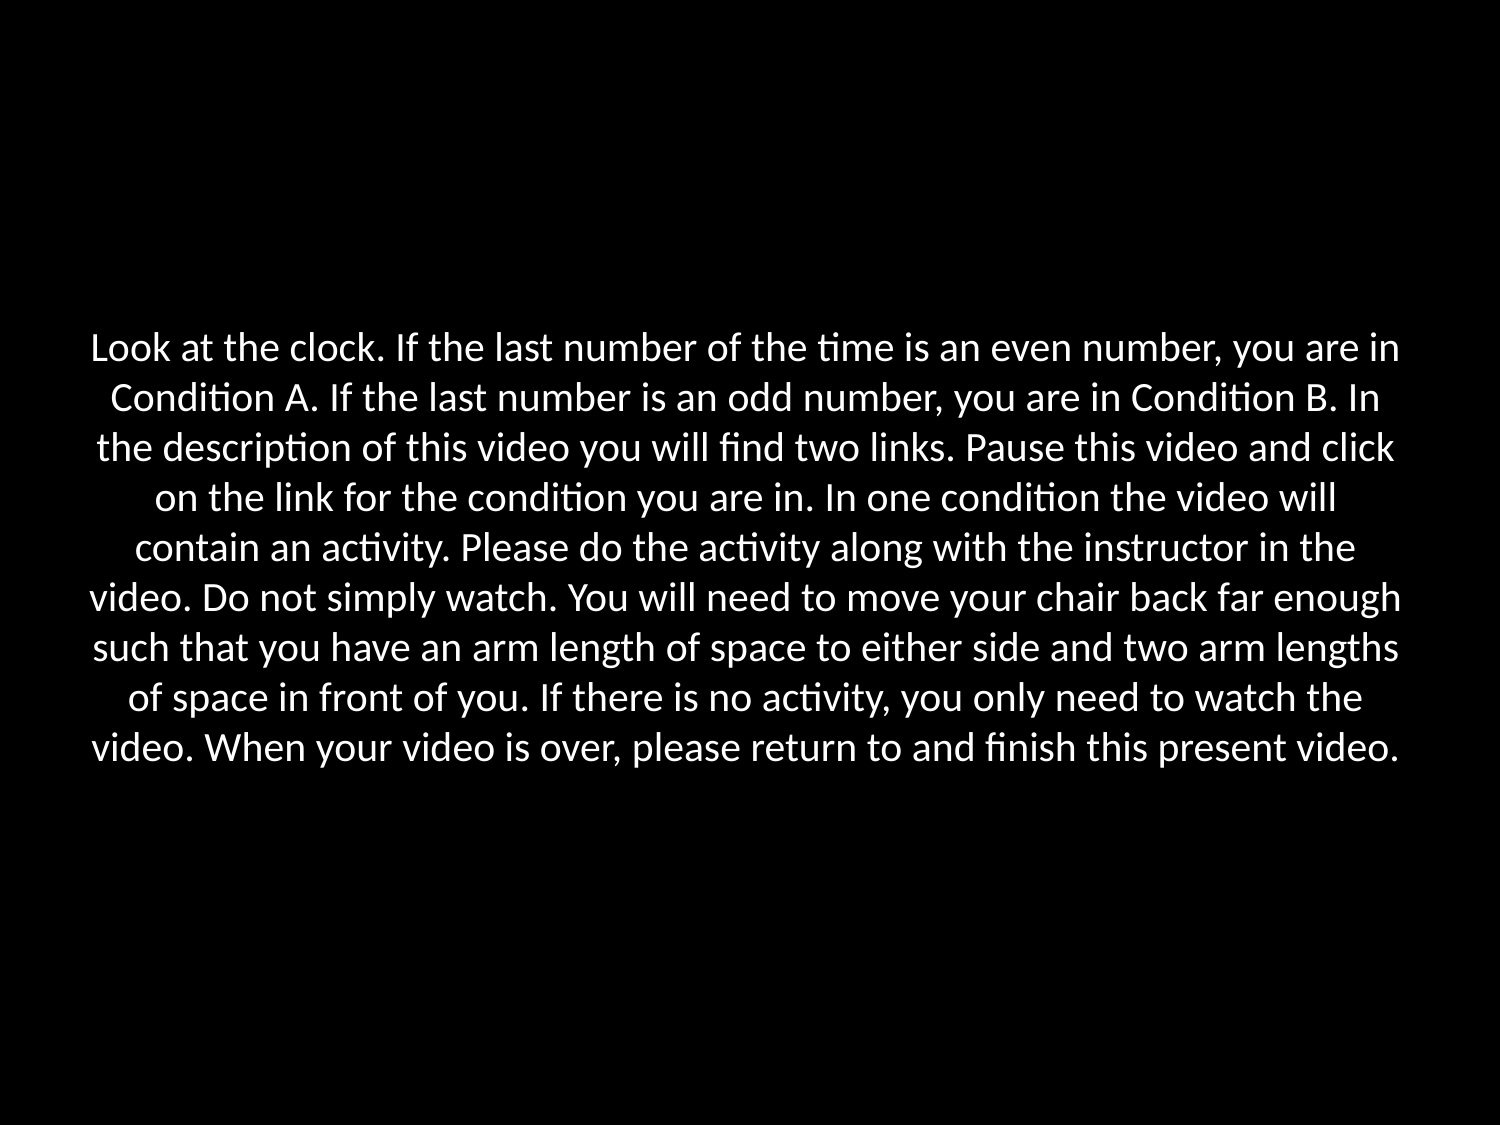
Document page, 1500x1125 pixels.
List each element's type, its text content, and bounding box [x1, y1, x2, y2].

subtitle Look at the clock. If the last number of the time is an even number, you are in Condition A. If the last number is an odd number, you are in Condition B. In the description of this video you will find two links. Pause this video and click on the link for the condition you are in. In one condition the video will contain an activity. Please do the activity along with the instructor in the video. Do not simply watch. You will need to move your chair back far enough such that you have an arm length of space to either side and two arm lengths of space in front of you. If there is no activity, you only need to watch the video. When your video is over, please return to and finish this present video. [72, 311, 1420, 832]
